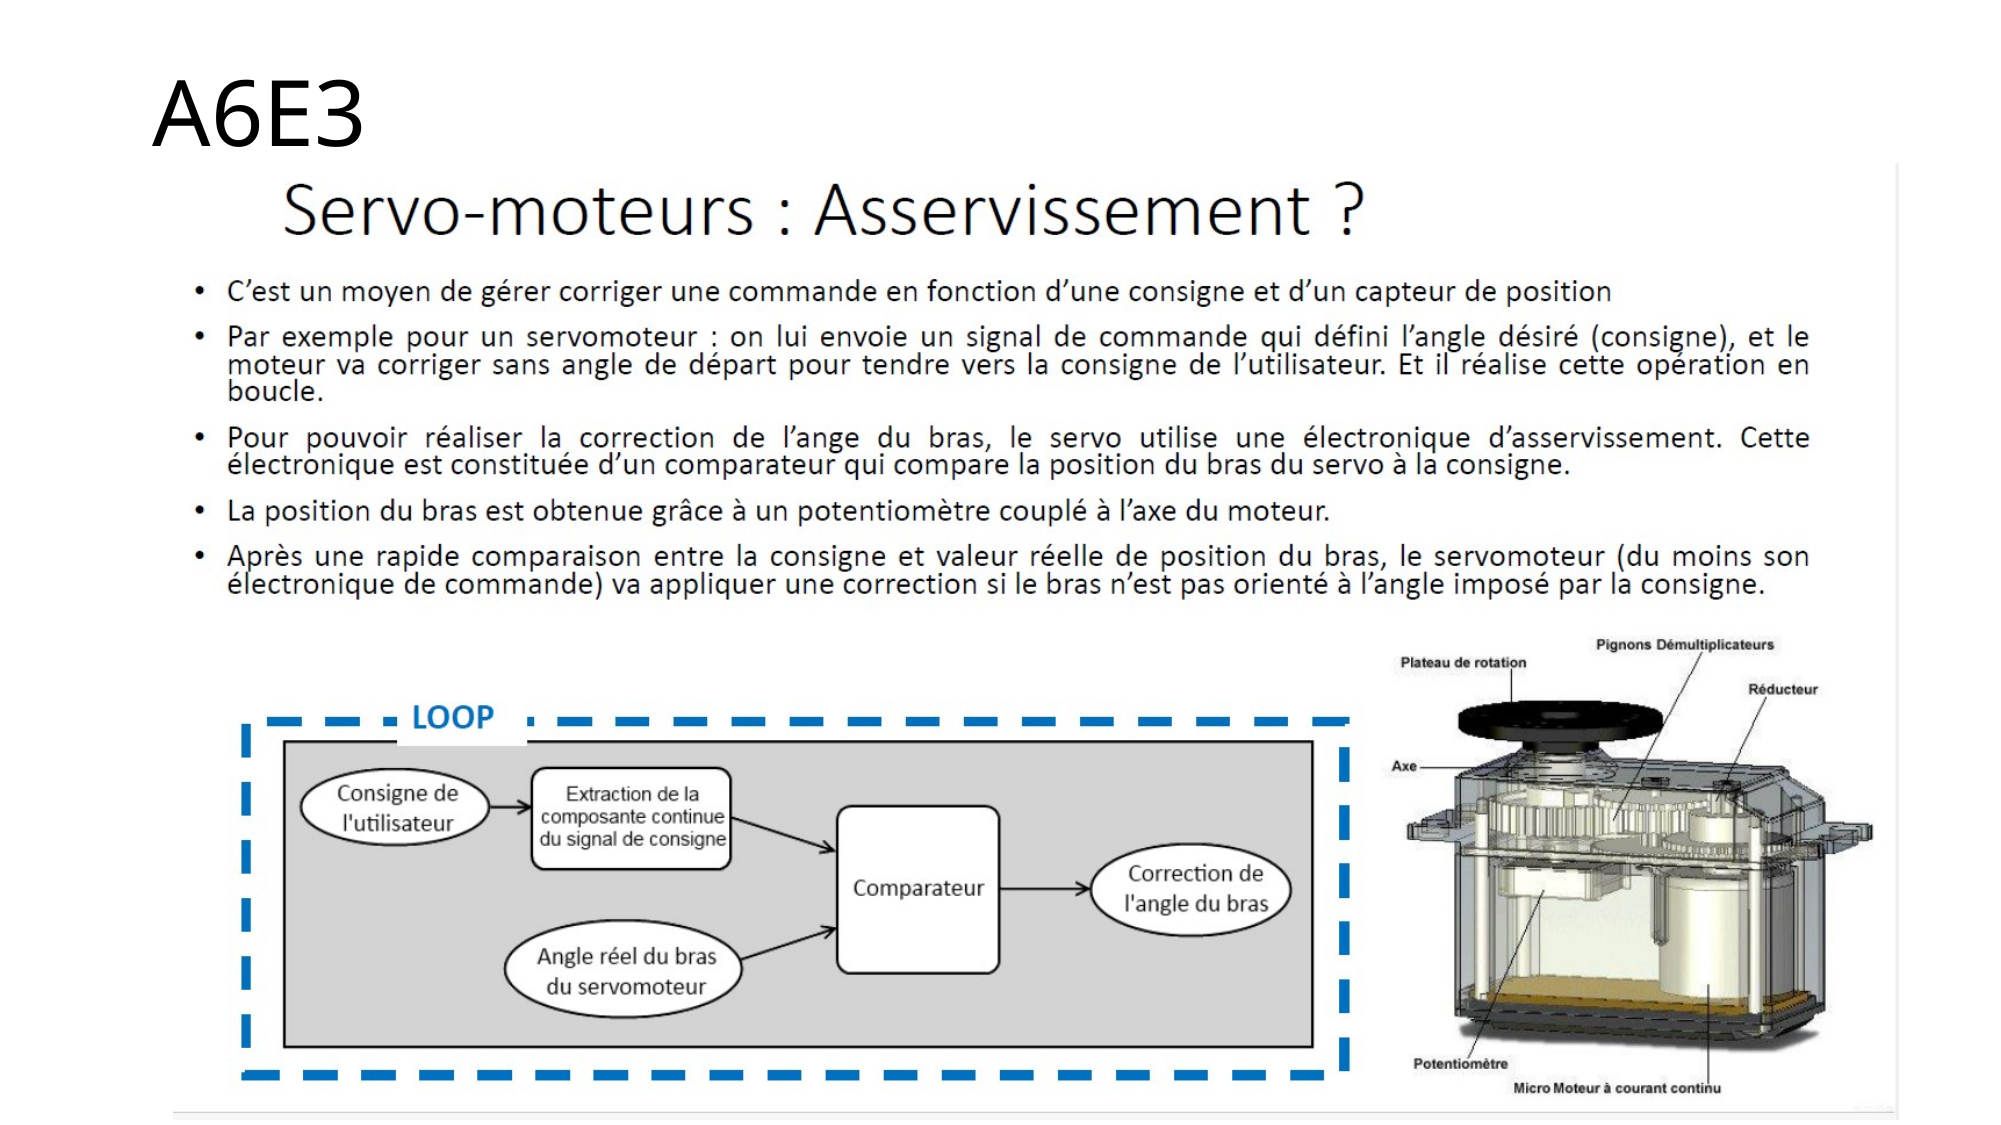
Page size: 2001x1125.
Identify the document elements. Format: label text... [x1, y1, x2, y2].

text_box A6E3 [137, 59, 1863, 164]
picture [173, 163, 1899, 1120]
